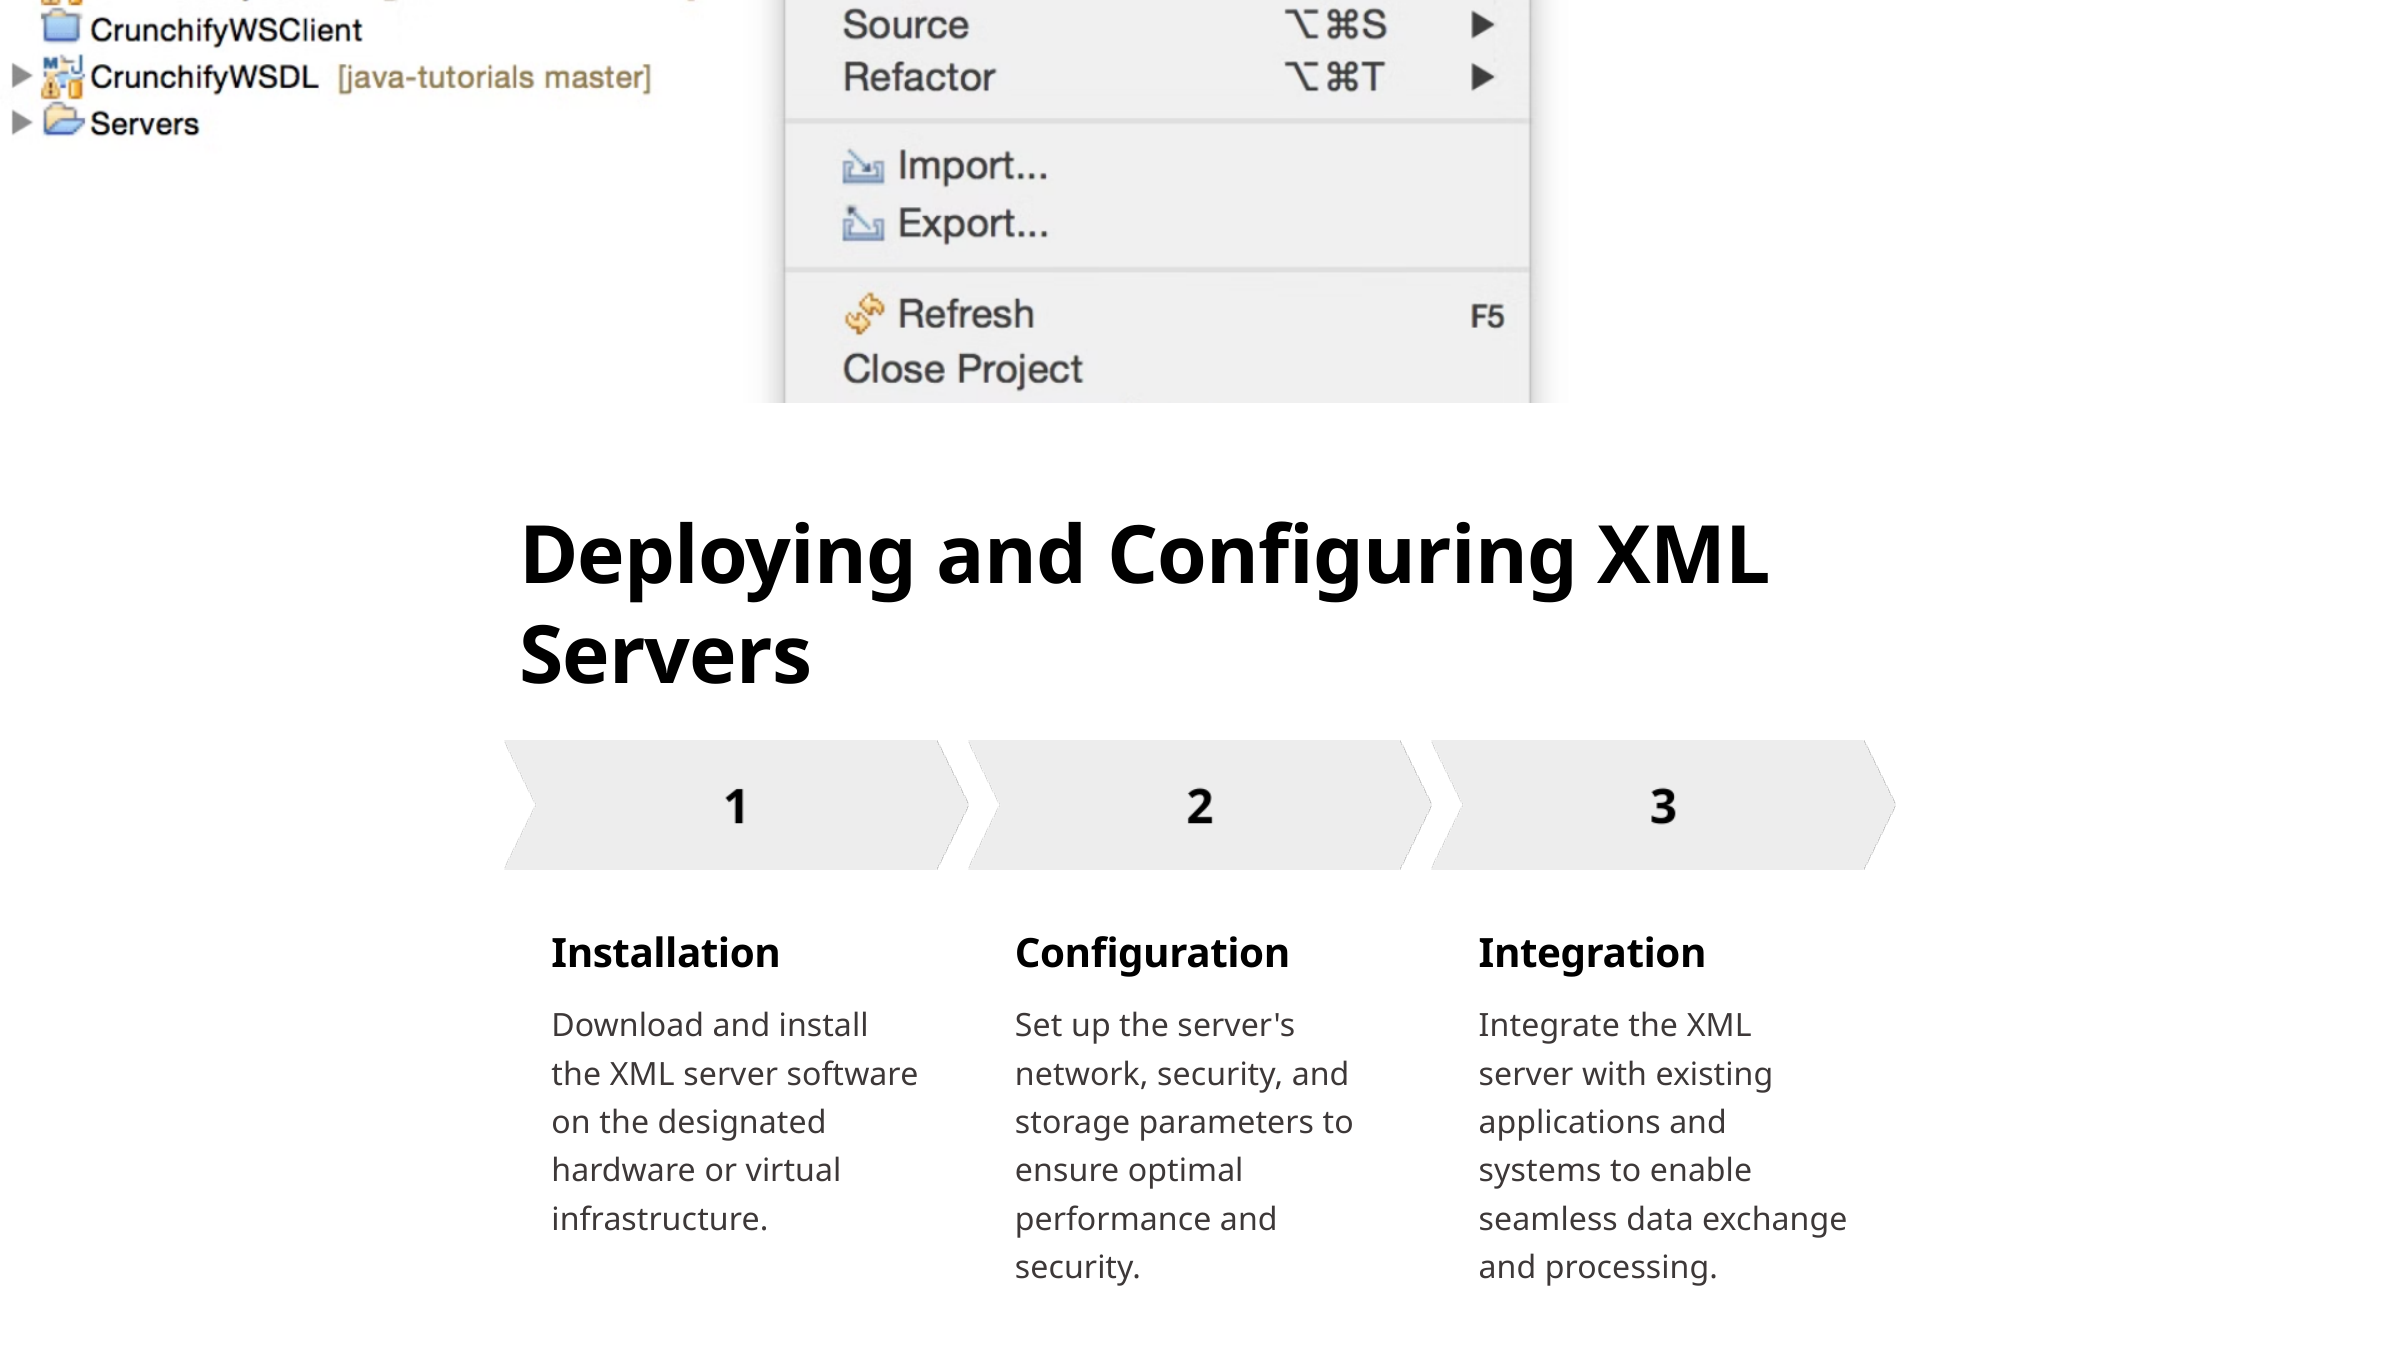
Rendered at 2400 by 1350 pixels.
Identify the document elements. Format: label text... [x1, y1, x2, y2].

picture [0, 0, 2400, 403]
text_box Download and install the XML server software on the designated hardware or virtual infrastructure. [536, 987, 936, 1181]
text_box Set up the server's network, security, and storage parameters to ensure optimal performance and security. [1000, 987, 1400, 1181]
text_box Configuration [1000, 917, 1400, 969]
text_box Integrate the XML server with existing applications and systems to enable seamless data exchange and processing. [1464, 987, 1864, 1230]
picture [504, 740, 1896, 870]
text_box Integration [1464, 917, 1864, 969]
text_box Deploying and Configuring XML Servers [504, 491, 1896, 693]
text_box [0, 403, 2400, 1350]
text_box Installation [536, 917, 936, 969]
